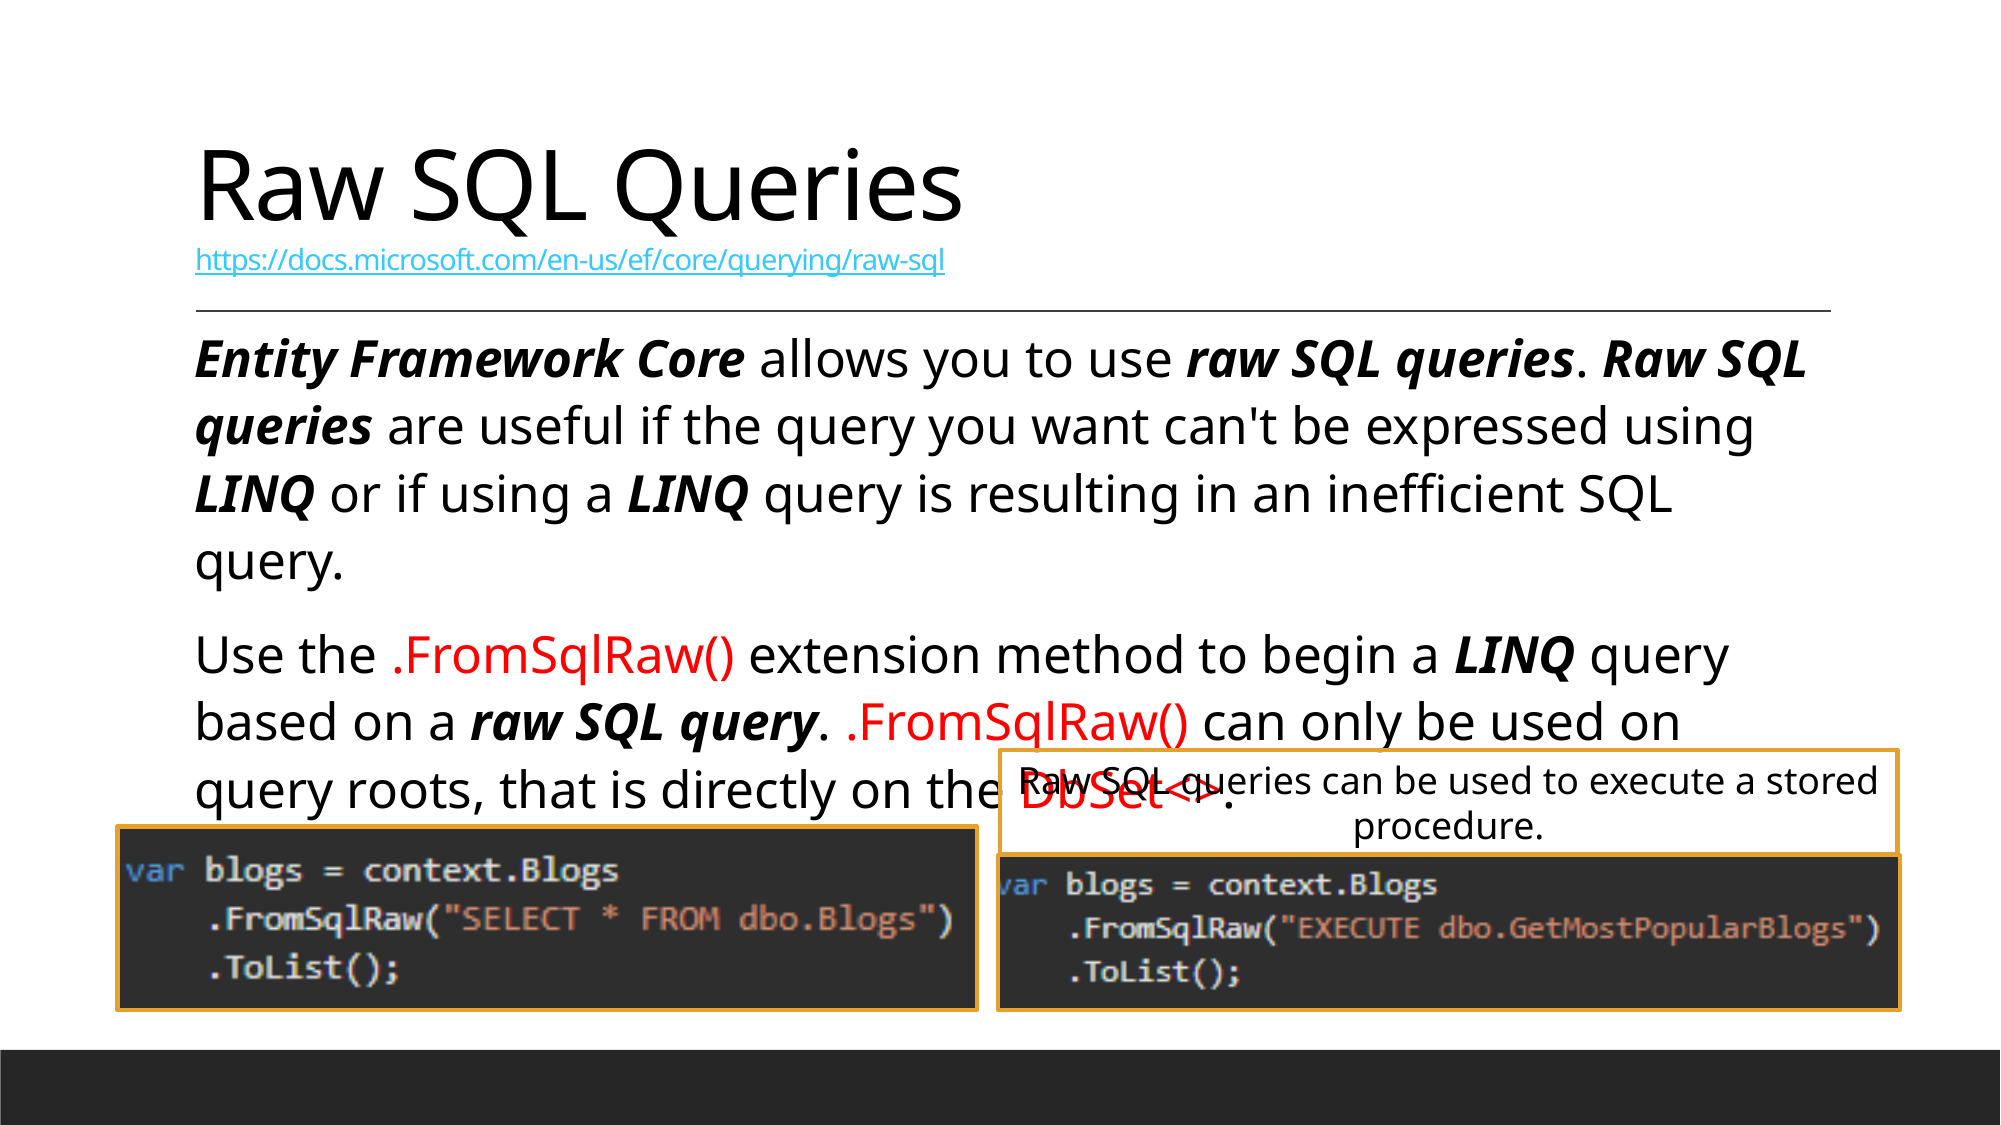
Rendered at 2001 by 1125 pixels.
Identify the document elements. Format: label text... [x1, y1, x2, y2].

text_box Raw SQL queries can be used to execute a stored procedure. [999, 749, 1898, 853]
list Entity Framework Core allows you to use raw SQL queries. Raw SQL queries are useful if the query you want can't be expressed using LINQ or if using a LINQ query is resulting in an inefficient SQL query. Use the .FromSqlRaw() extension method to begin a LINQ query based on a raw SQL query. .FromSqlRaw() can only be used on query roots, that is directly on the DbSet<>. [180, 312, 1830, 829]
title Raw SQL Queries https://docs.microsoft.com/en-us/ef/core/querying/raw-sql [180, 47, 1830, 285]
picture [999, 856, 1899, 1009]
picture [118, 827, 976, 1009]
